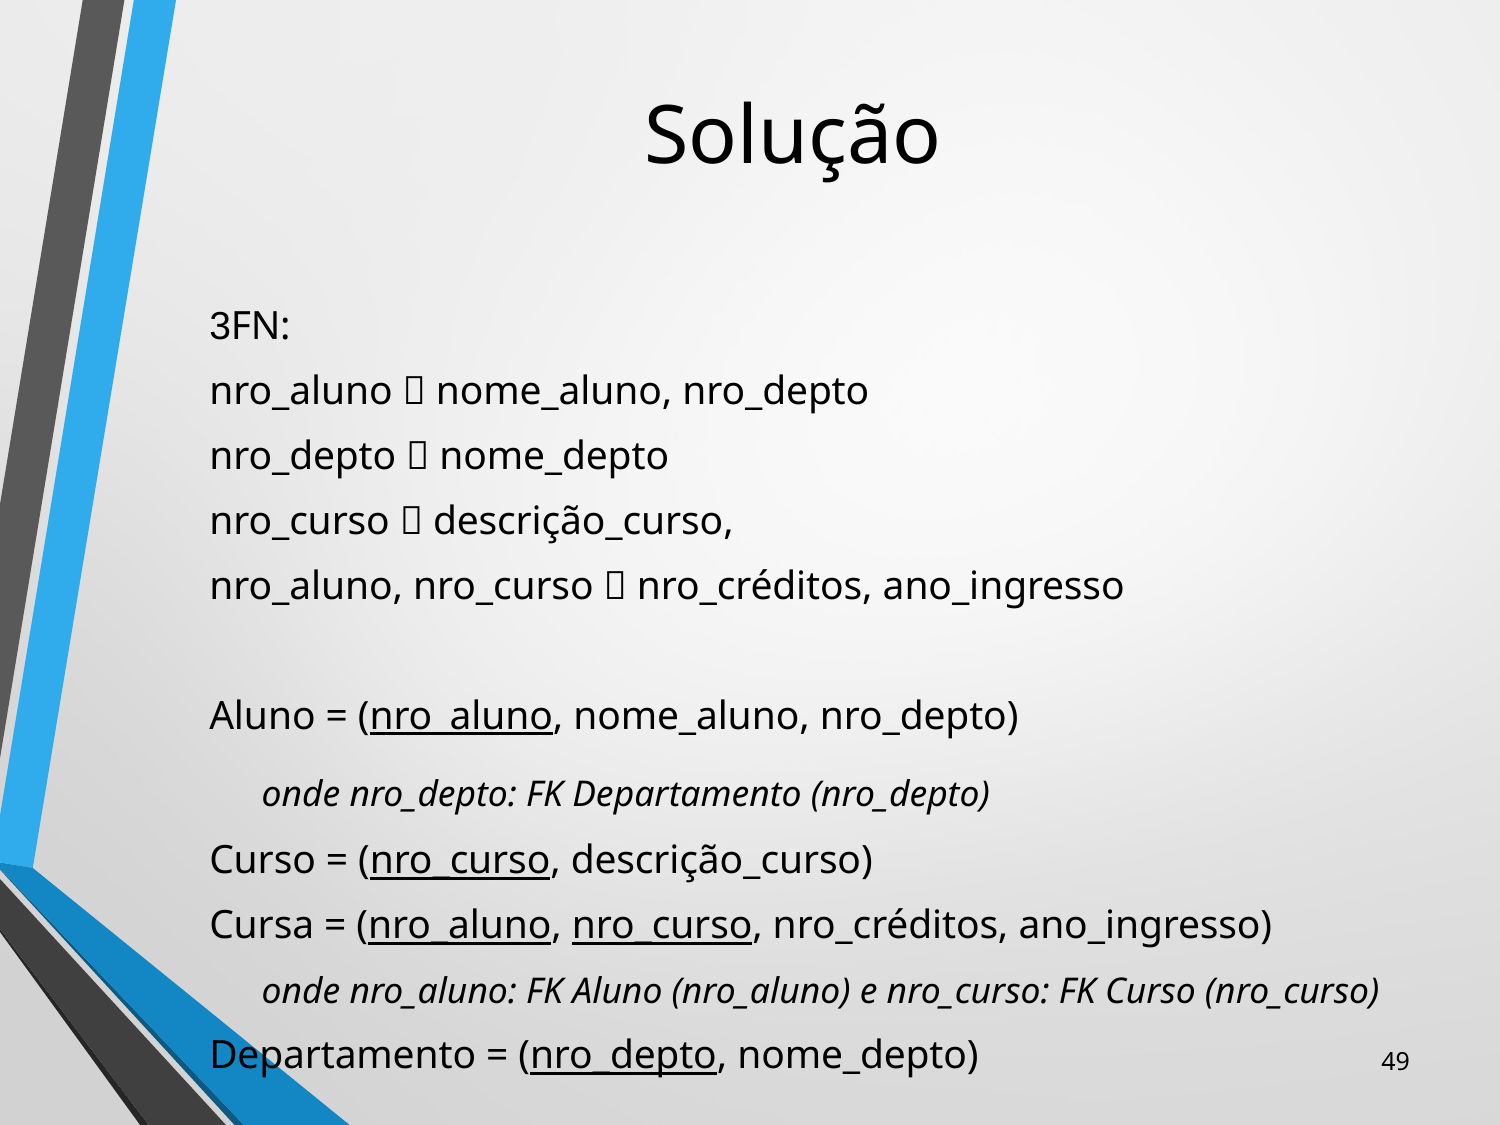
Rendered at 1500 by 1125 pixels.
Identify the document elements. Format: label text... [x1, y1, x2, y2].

slide_number 49 [1074, 1025, 1425, 1100]
title Solução [161, 75, 1425, 188]
list 3FN: nro_aluno  nome_aluno, nro_depto nro_depto  nome_depto nro_curso  descrição_curso, nro_aluno, nro_curso  nro_créditos, ano_ingresso Aluno = (nro_aluno, nome_aluno, nro_depto) onde nro_depto: FK Departamento (nro_depto) Curso = (nro_curso, descrição_curso) Cursa = (nro_aluno, nro_curso, nro_créditos, ano_ingresso) onde nro_aluno: FK Aluno (nro_aluno) e nro_curso: FK Curso (nro_curso) Departamento = (nro_depto, nome_depto) [194, 292, 1500, 1093]
